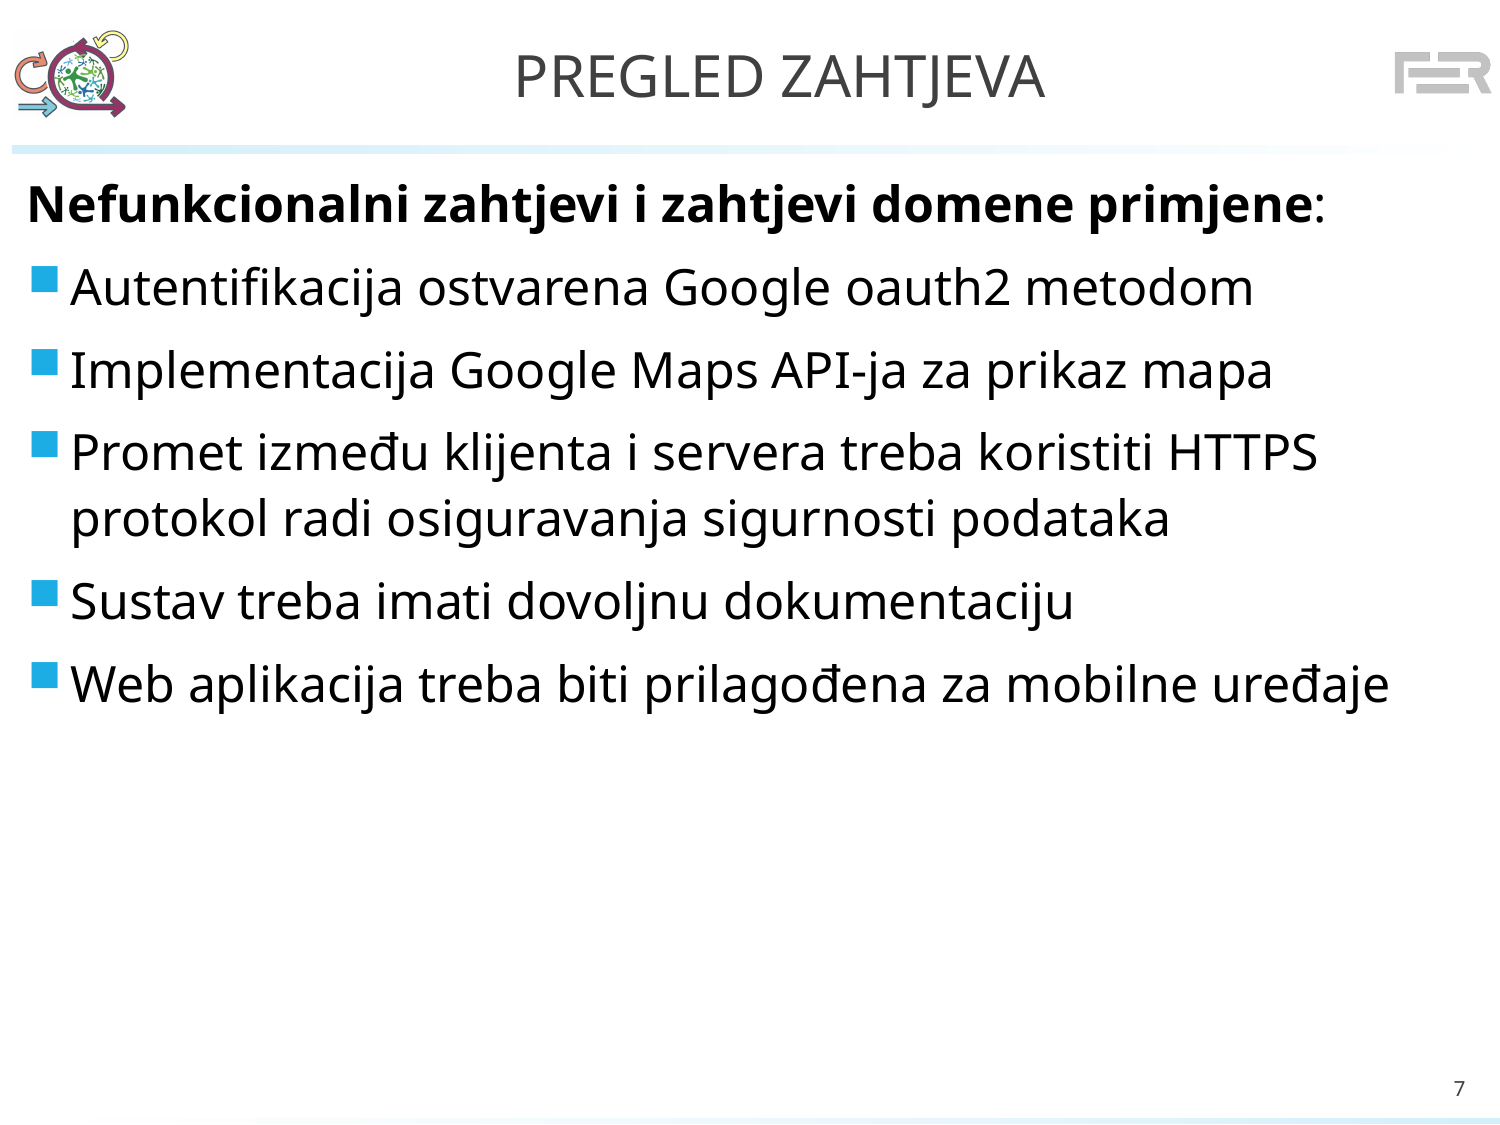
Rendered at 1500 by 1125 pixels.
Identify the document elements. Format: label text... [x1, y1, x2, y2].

slide_number 7 [1402, 1066, 1481, 1114]
picture [13, 28, 129, 118]
title PREGLED ZAHTJEVA [129, 5, 1430, 142]
list Nefunkcionalni zahtjevi i zahtjevi domene primjene: Autentifikacija ostvarena Google oauth2 metodom Implementacija Google Maps API-ja za prikaz mapa Promet između klijenta i servera treba koristiti HTTPS protokol radi osiguravanja sigurnosti podataka Sustav treba imati dovoljnu dokumentaciju Web aplikacija treba biti prilagođena za mobilne uređaje [11, 159, 1489, 1046]
